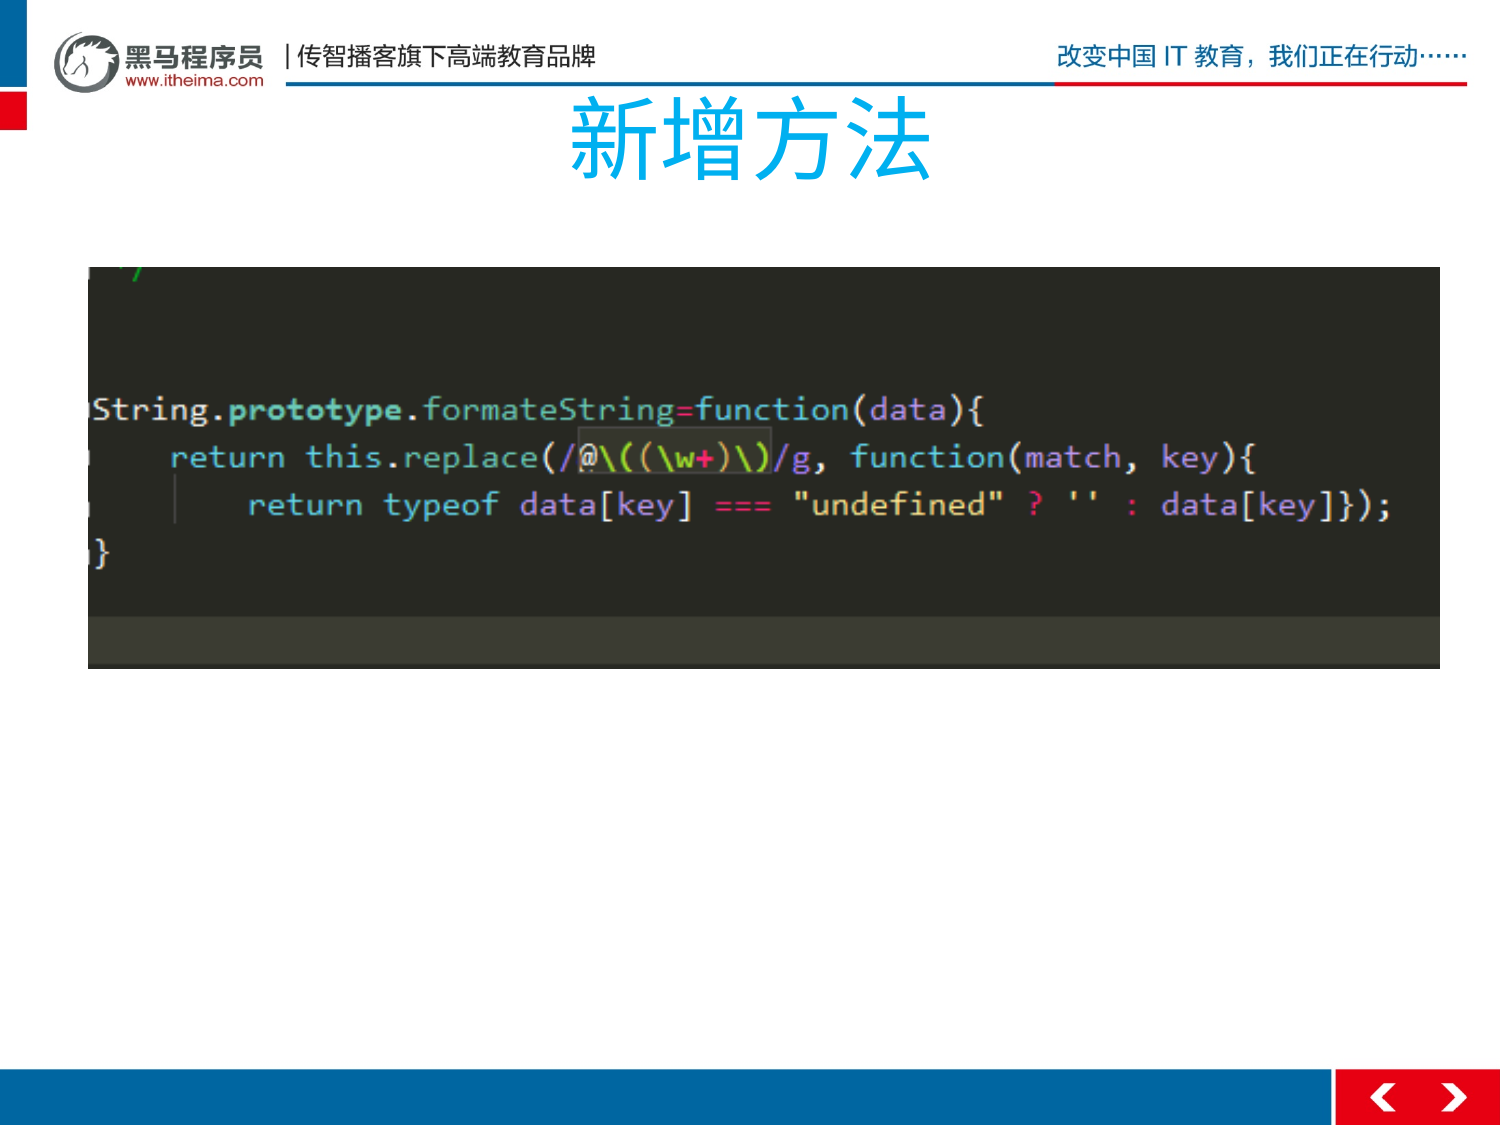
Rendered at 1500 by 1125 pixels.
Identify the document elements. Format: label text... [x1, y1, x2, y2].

picture [0, 0, 1500, 1125]
title 新增方法 [76, 42, 1427, 231]
